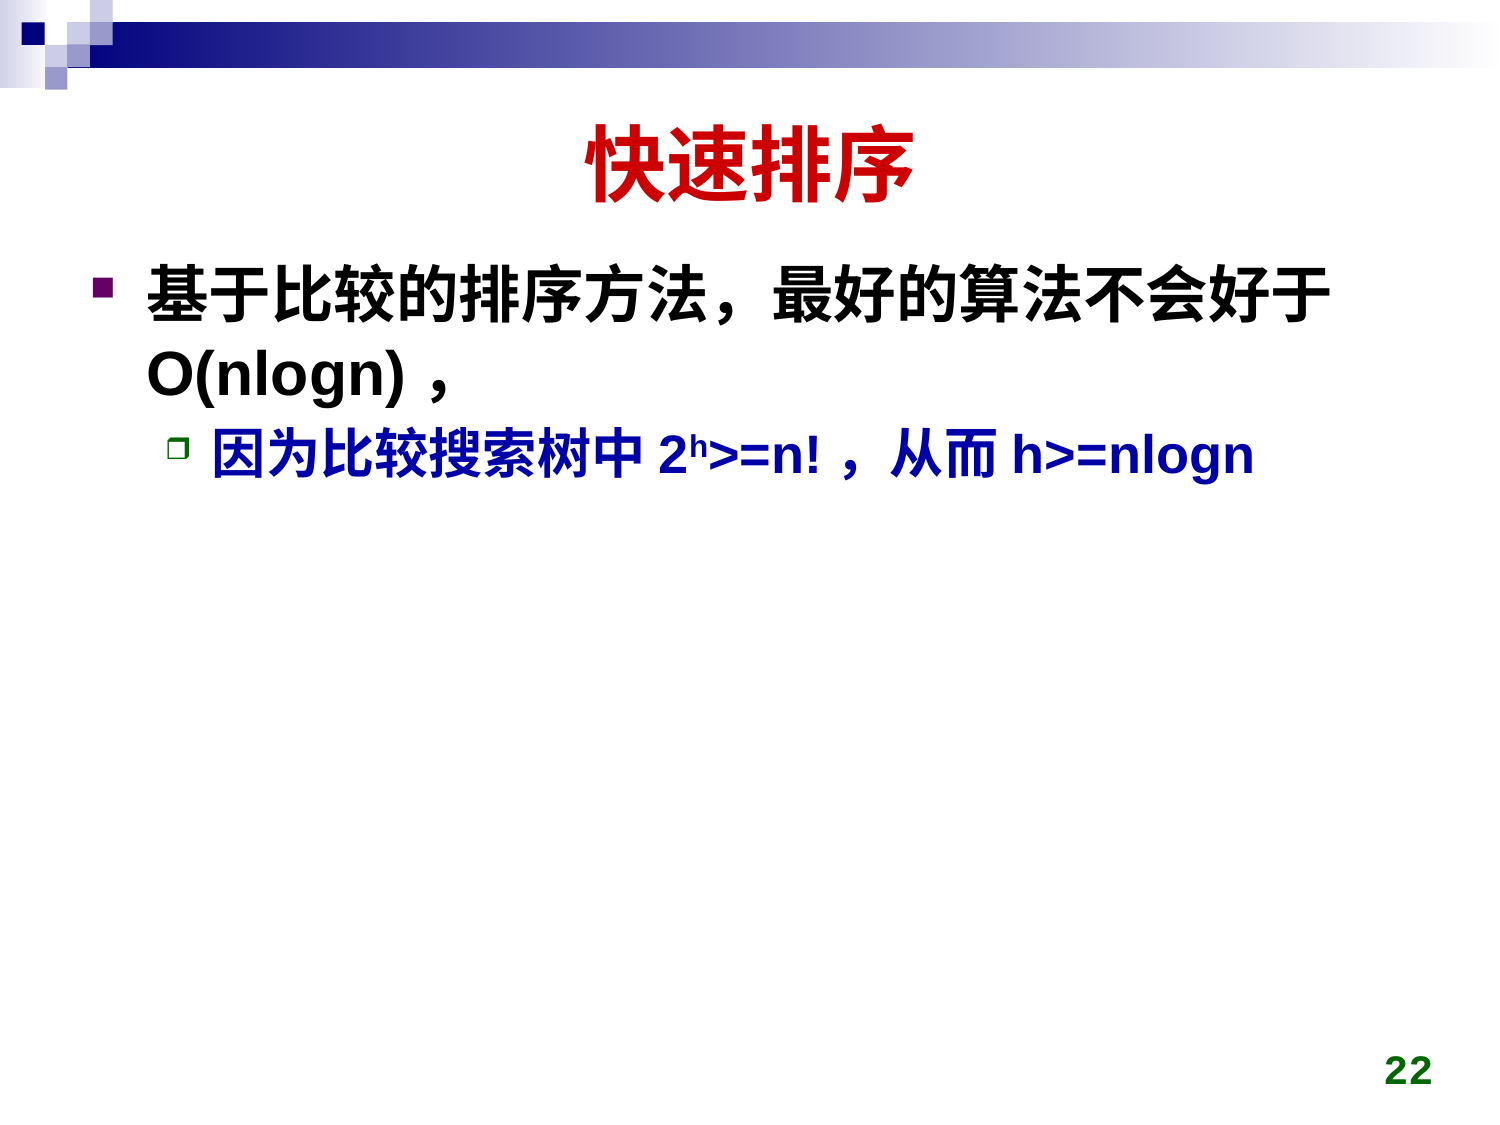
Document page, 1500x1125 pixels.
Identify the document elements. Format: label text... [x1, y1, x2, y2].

list 基于比较的排序方法，最好的算法不会好于O(nlogn)， 因为比较搜索树中2h>=n!，从而h>=nlogn [75, 243, 1425, 1024]
title 快速排序 [75, 75, 1425, 243]
slide_number 22 [1098, 1025, 1449, 1100]
